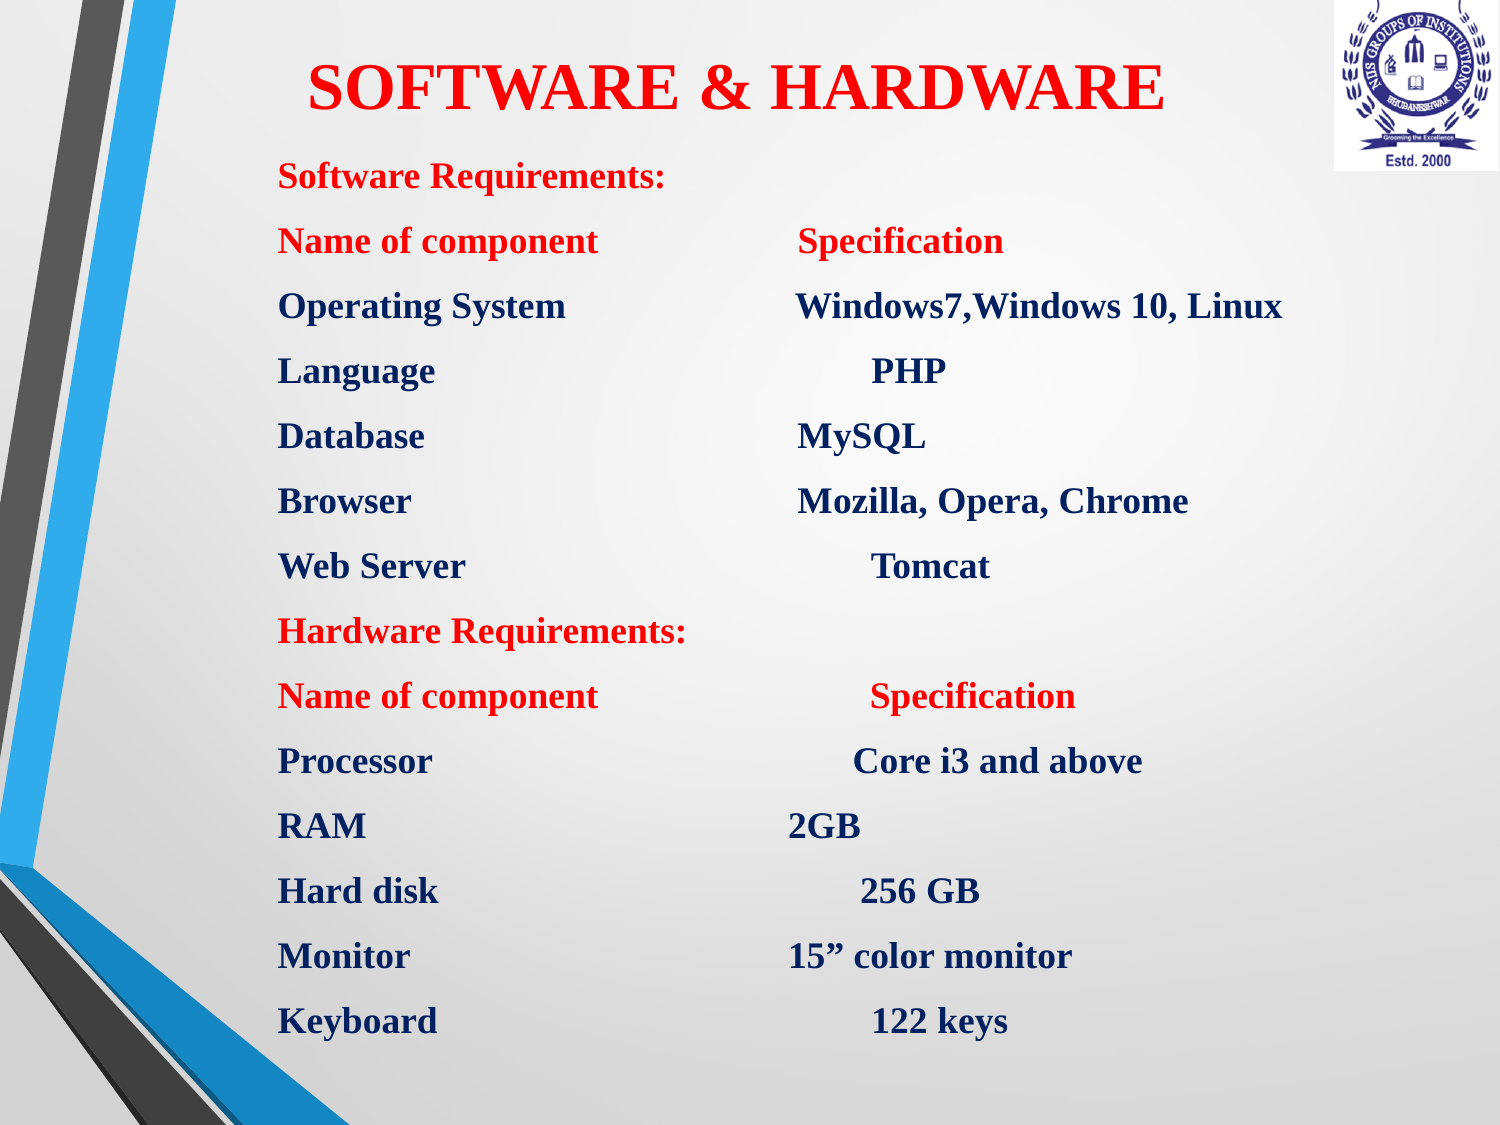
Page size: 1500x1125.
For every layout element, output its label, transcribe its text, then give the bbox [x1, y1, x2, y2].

list Software Requirements: Name of component Specification Operating System Windows7,Windows 10, Linux Language PHP Database MySQL Browser Mozilla, Opera, Chrome Web Server Tomcat Hardware Requirements: Name of component Specification Processor Core i3 and above RAM 2GB Hard disk 256 GB Monitor 15” color monitor Keyboard 122 keys [262, 187, 1425, 1088]
title SOFTWARE & HARDWARE [75, 7, 1334, 158]
picture [1334, 0, 1499, 171]
